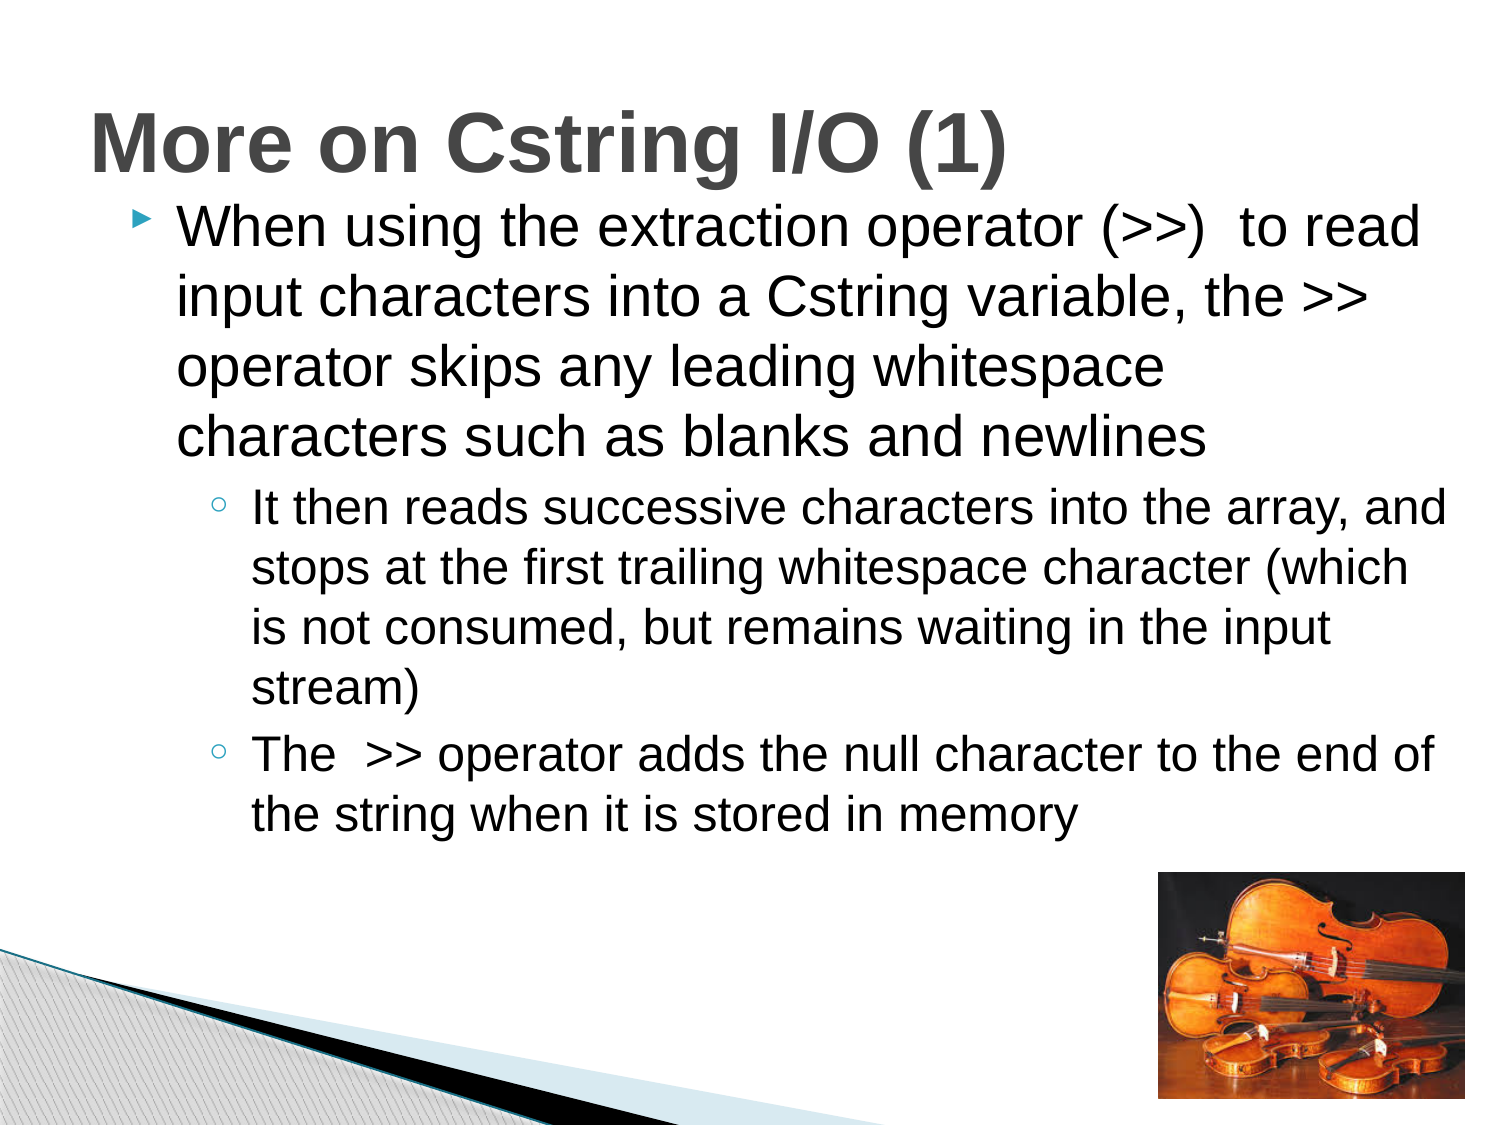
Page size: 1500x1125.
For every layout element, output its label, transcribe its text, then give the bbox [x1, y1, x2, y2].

list When using the extraction operator (>>) to read input characters into a Cstring variable, the >> operator skips any leading whitespace characters such as blanks and newlines It then reads successive characters into the array, and stops at the first trailing whitespace character (which is not consumed, but remains waiting in the input stream) The >> operator adds the null character to the end of the string when it is stored in memory [114, 180, 1465, 923]
picture [1158, 872, 1465, 1100]
title More on Cstring I/O (1) [75, 45, 1425, 233]
